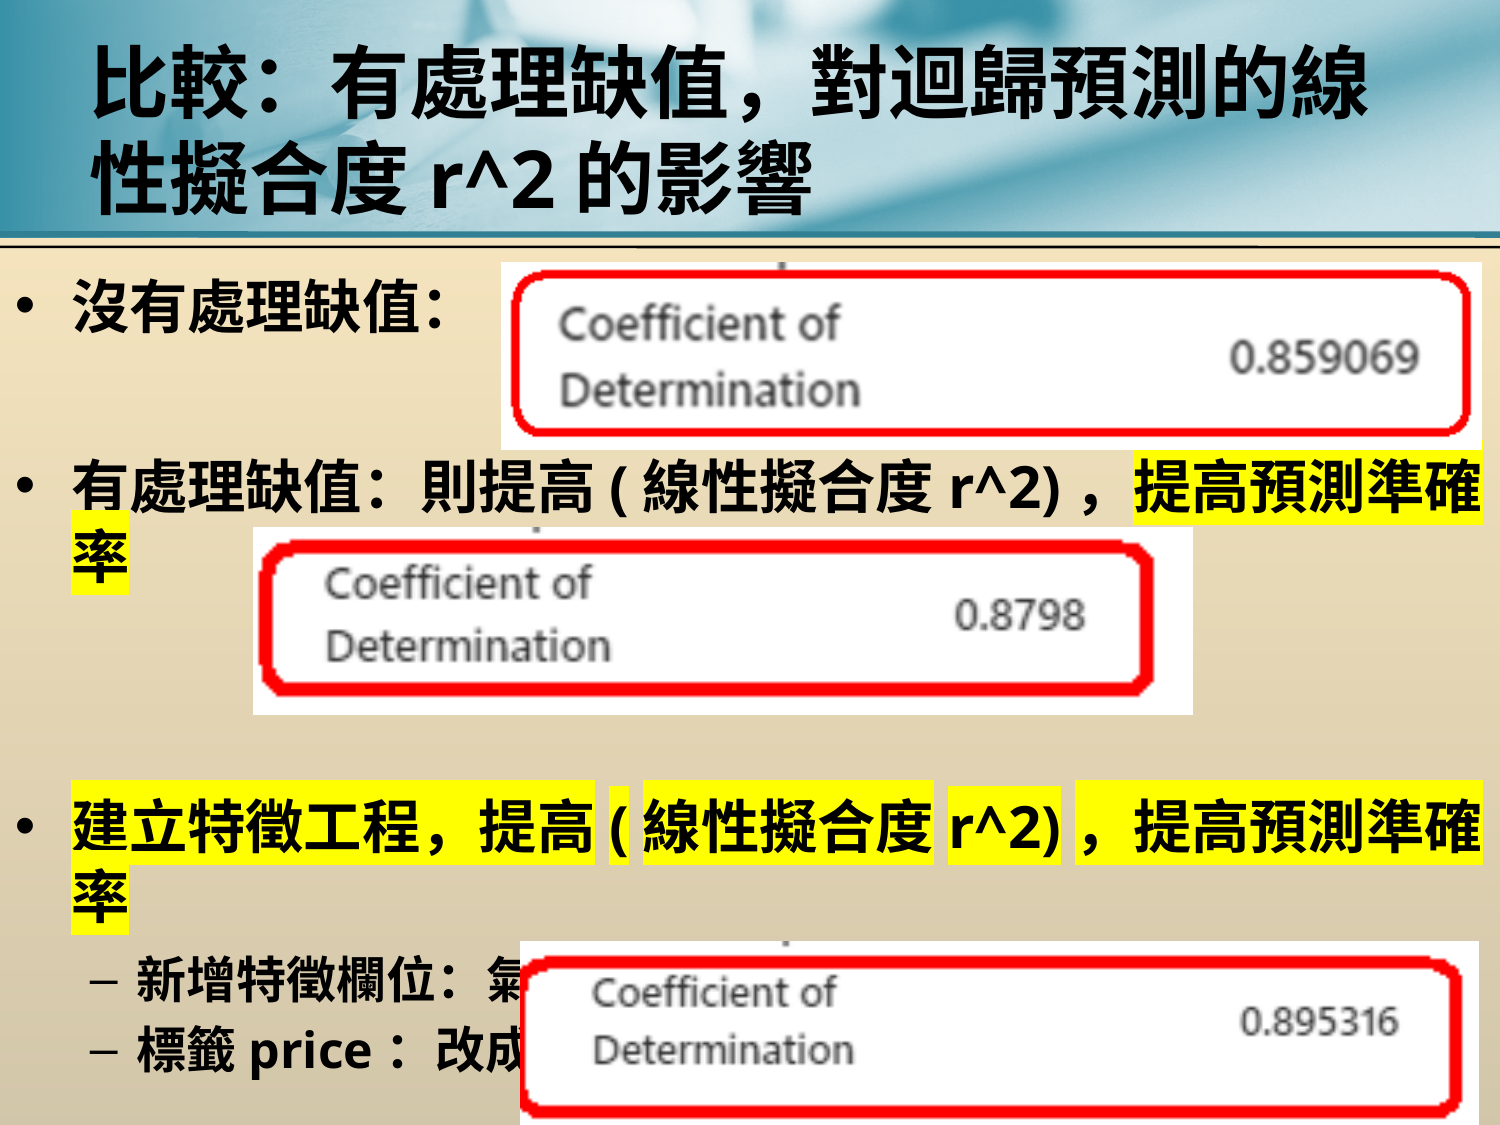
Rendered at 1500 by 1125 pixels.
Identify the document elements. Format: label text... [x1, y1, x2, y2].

picture [253, 527, 1193, 715]
picture [520, 941, 1479, 1125]
list 沒有處理缺值： 有處理缺值：則提高(線性擬合度r^2)，提高預測準確率 建立特徵工程，提高(線性擬合度r^2)，提高預測準確率 新增特徵欄位：氣缸數3區 標籤price：改成『常態分佈』 [0, 262, 1500, 1125]
title 比較：有處理缺值，對迴歸預測的線性擬合度r^2的影響 [75, 24, 1425, 233]
picture [501, 262, 1482, 450]
